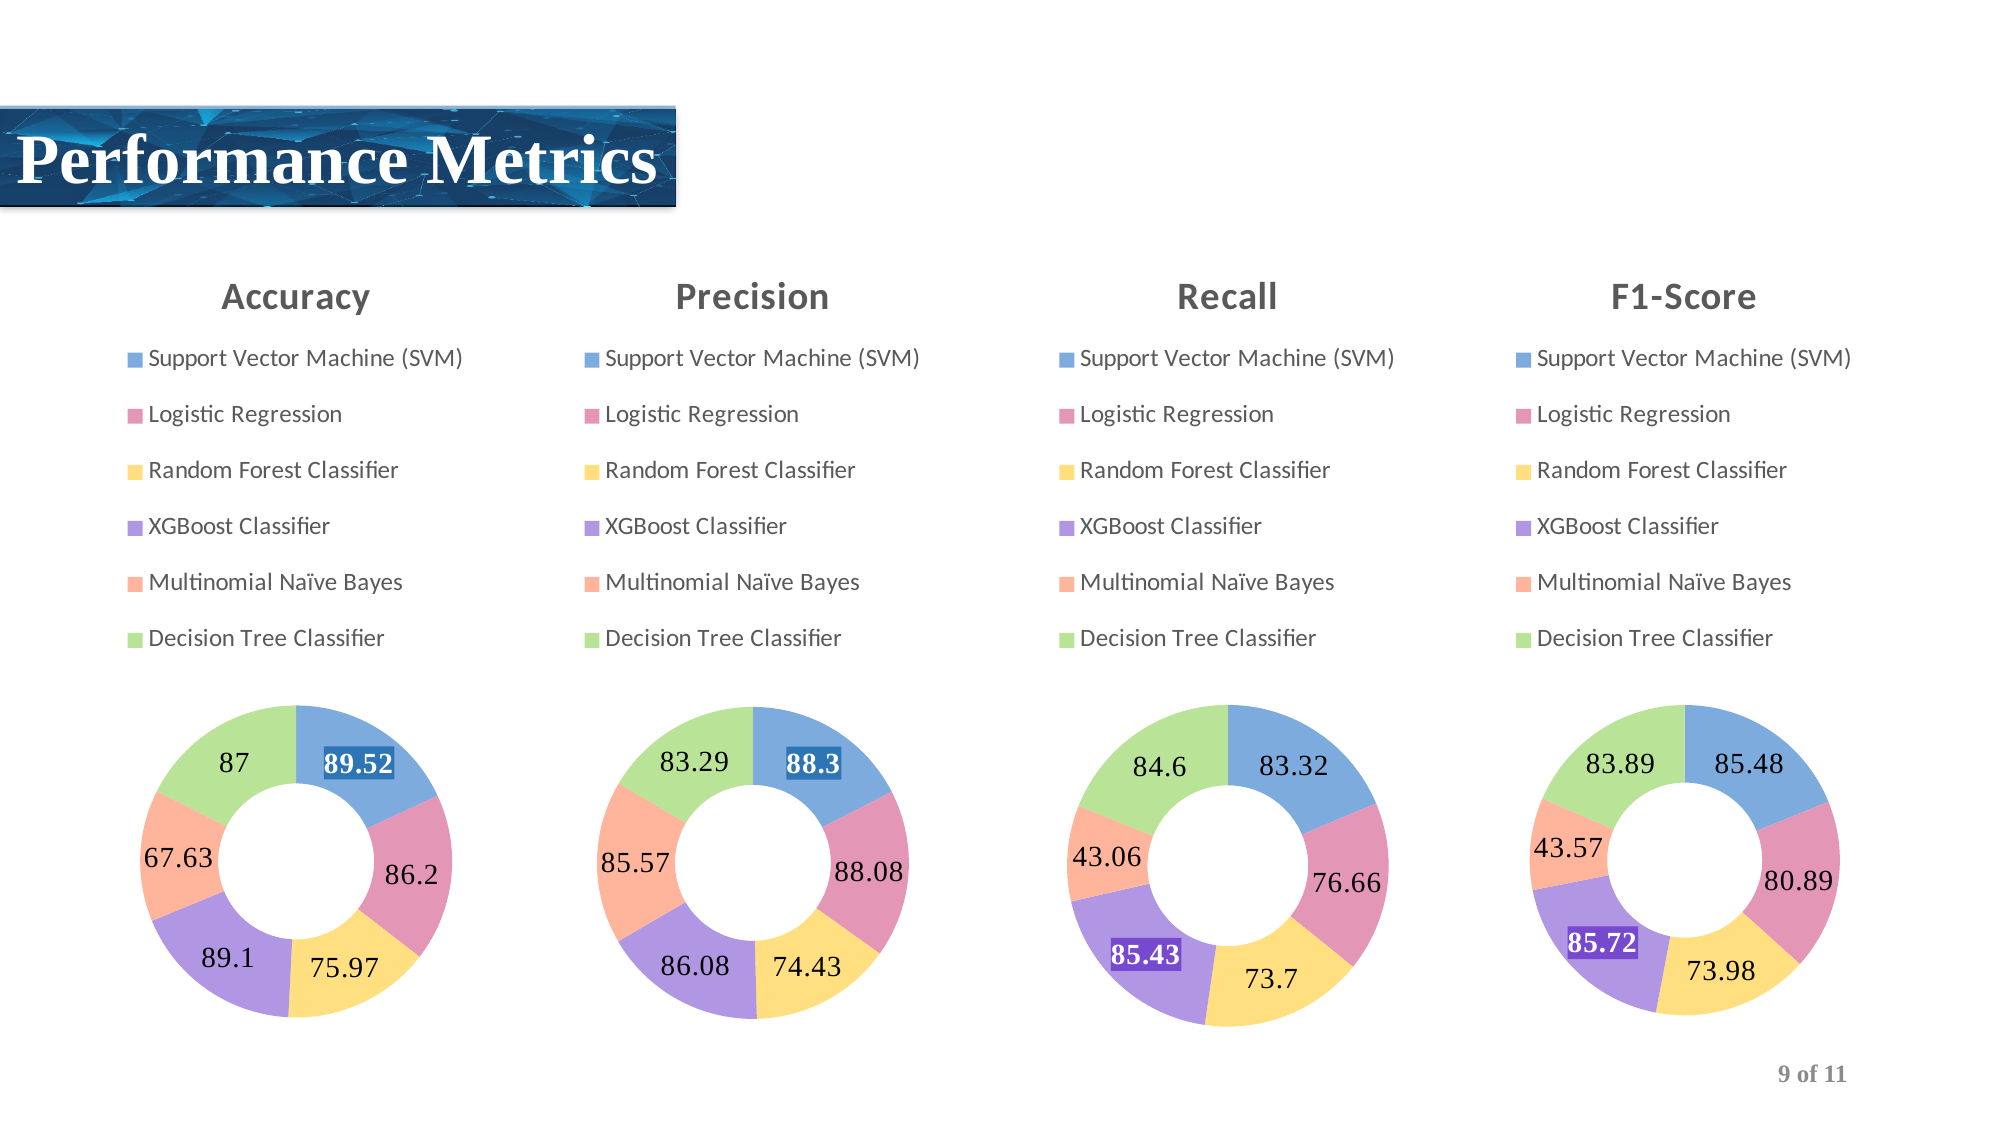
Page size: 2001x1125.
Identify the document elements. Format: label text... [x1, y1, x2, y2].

slide_number 9 of 11 [1412, 1043, 1863, 1103]
picture [0, 109, 676, 207]
text_box Performance Metrics [0, 105, 676, 109]
chart [24, 244, 1957, 1043]
